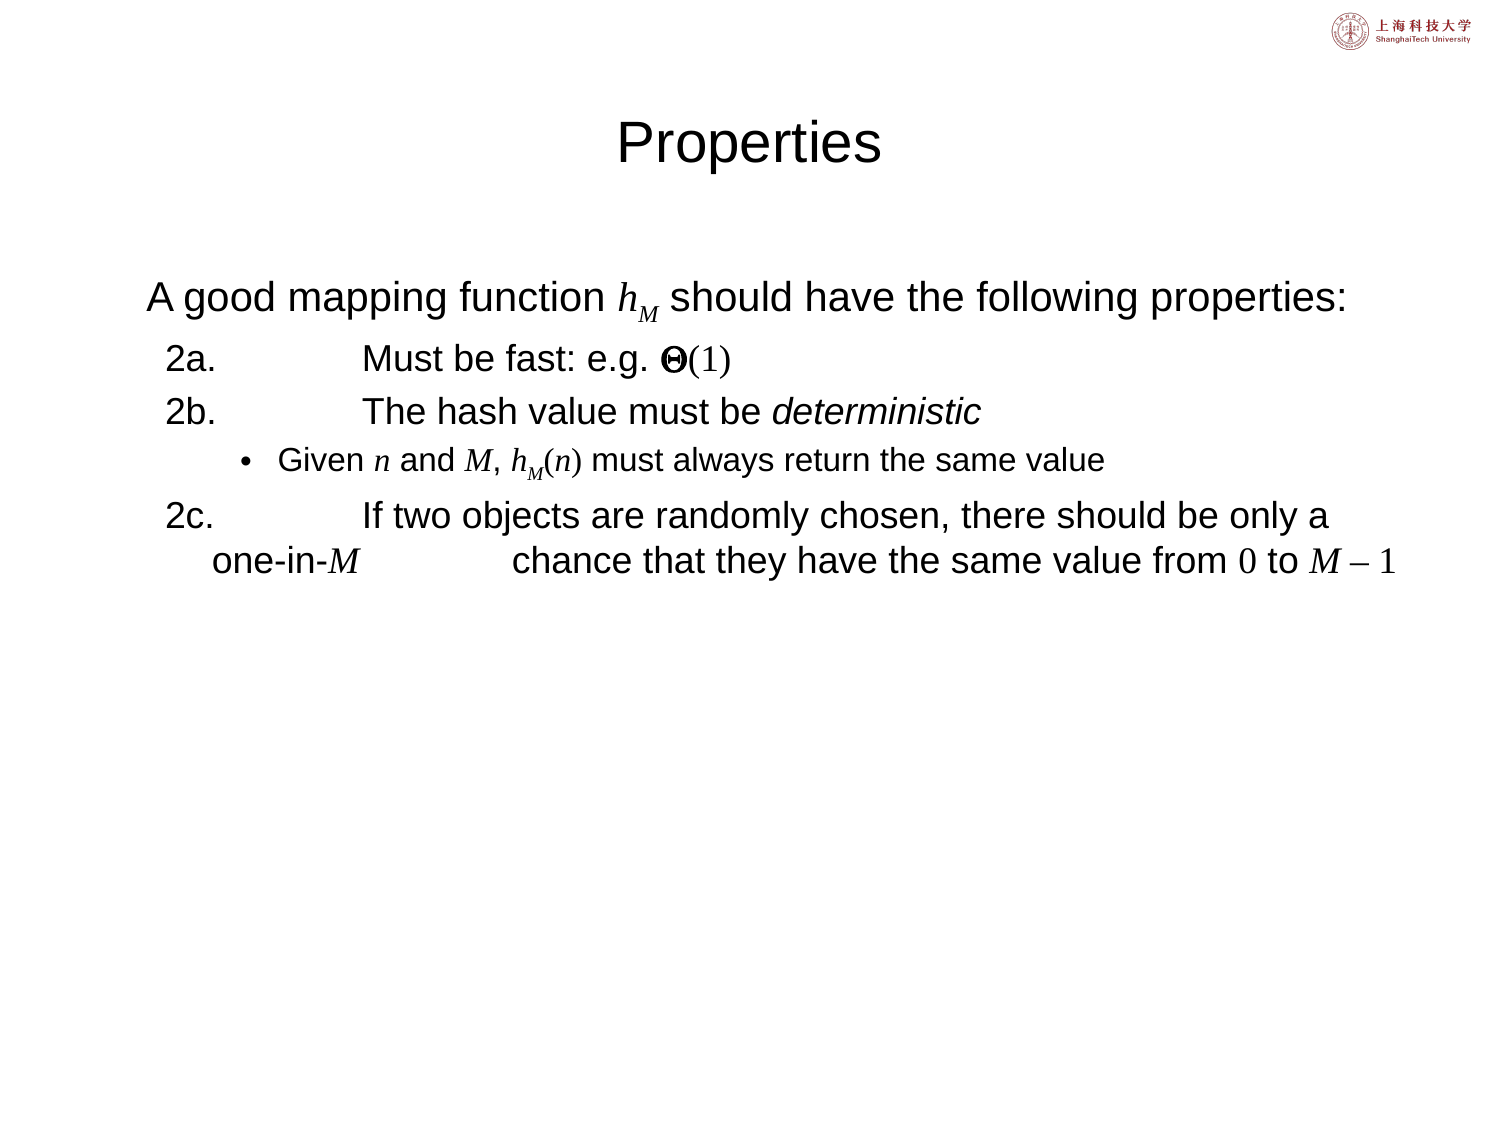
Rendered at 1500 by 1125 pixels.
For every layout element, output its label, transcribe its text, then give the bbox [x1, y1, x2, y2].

picture [1327, 0, 1478, 109]
title Properties [74, 44, 1426, 233]
list A good mapping function hM should have the following properties: 2a. Must be fast: e.g. Q(1) 2b. The hash value must be deterministic Given n and M, hM(n) must always return the same value 2c. If two objects are randomly chosen, there should be only a one-in-M chance that they have the same value from 0 to M – 1 [74, 262, 1426, 1006]
